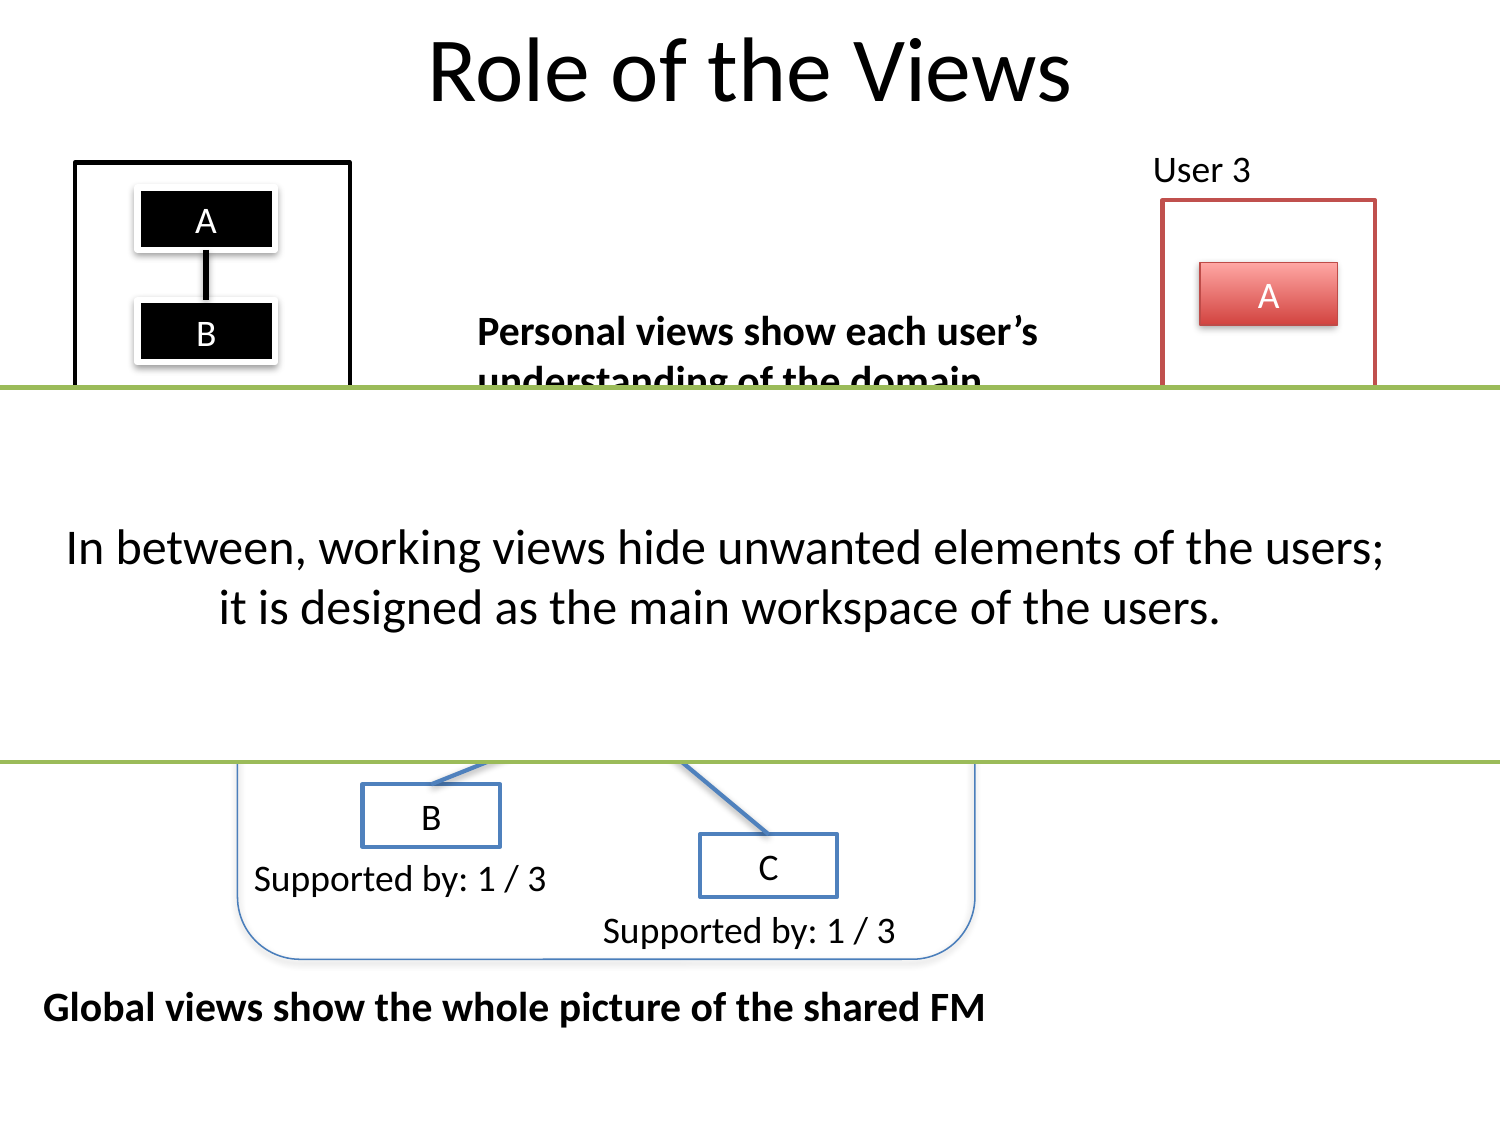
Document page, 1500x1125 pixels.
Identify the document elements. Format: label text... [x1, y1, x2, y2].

text_box Personal views show each user’s understanding of the domain [462, 296, 1200, 385]
text_box B [134, 297, 278, 365]
text_box [236, 764, 976, 961]
text_box A [1199, 262, 1338, 326]
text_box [431, 709, 616, 785]
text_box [618, 709, 769, 835]
text_box [73, 160, 352, 385]
text_box User 3 [1138, 137, 1266, 198]
text_box [1160, 198, 1377, 385]
text_box A [134, 184, 278, 253]
text_box In between, working views hide unwanted elements of the users; it is designed as the main workspace of the users. [0, 385, 1500, 764]
text_box Global views show the whole picture of the shared FM [28, 971, 1002, 1037]
title Role of the Views [75, 0, 1425, 130]
